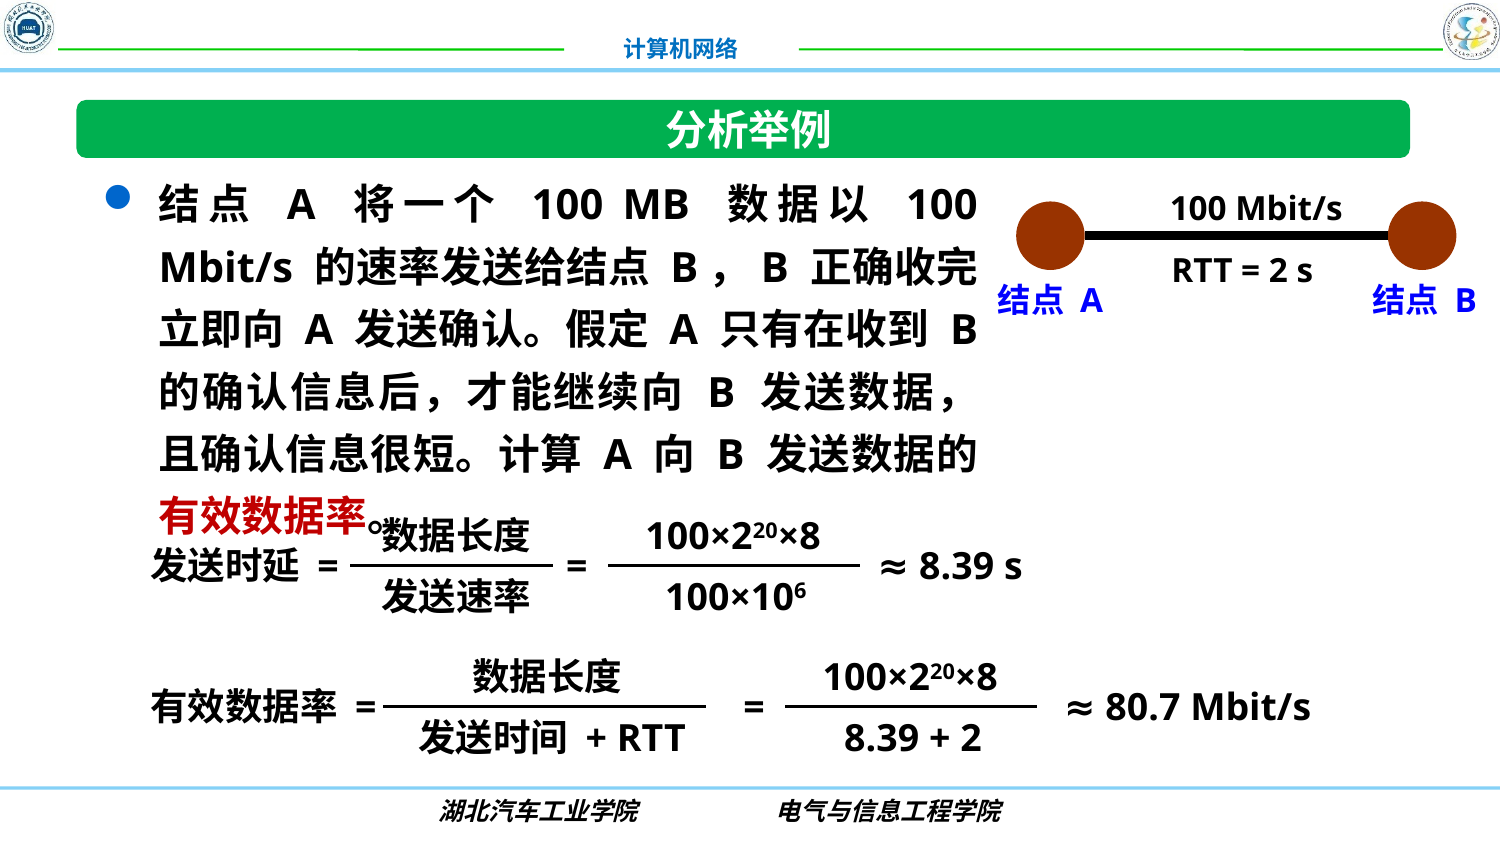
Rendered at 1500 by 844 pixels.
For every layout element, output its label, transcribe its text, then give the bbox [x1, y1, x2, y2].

picture [0, 0, 58, 57]
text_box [983, 179, 1491, 328]
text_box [132, 645, 1340, 767]
list 分析举例 [204, 99, 1293, 158]
picture [1443, 3, 1500, 60]
list 结点 A 将一个 100 MB 数据以 100 Mbit/s 的速率发送给结点 B，B 正确收完立即向 A 发送确认。假定 A 只有在收到 B 的确认信息后，才能继续向 B 发送数据，且确认信息很短。计算 A 向 B 发送数据的有效数据率。 [87, 158, 993, 488]
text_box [132, 504, 1042, 627]
